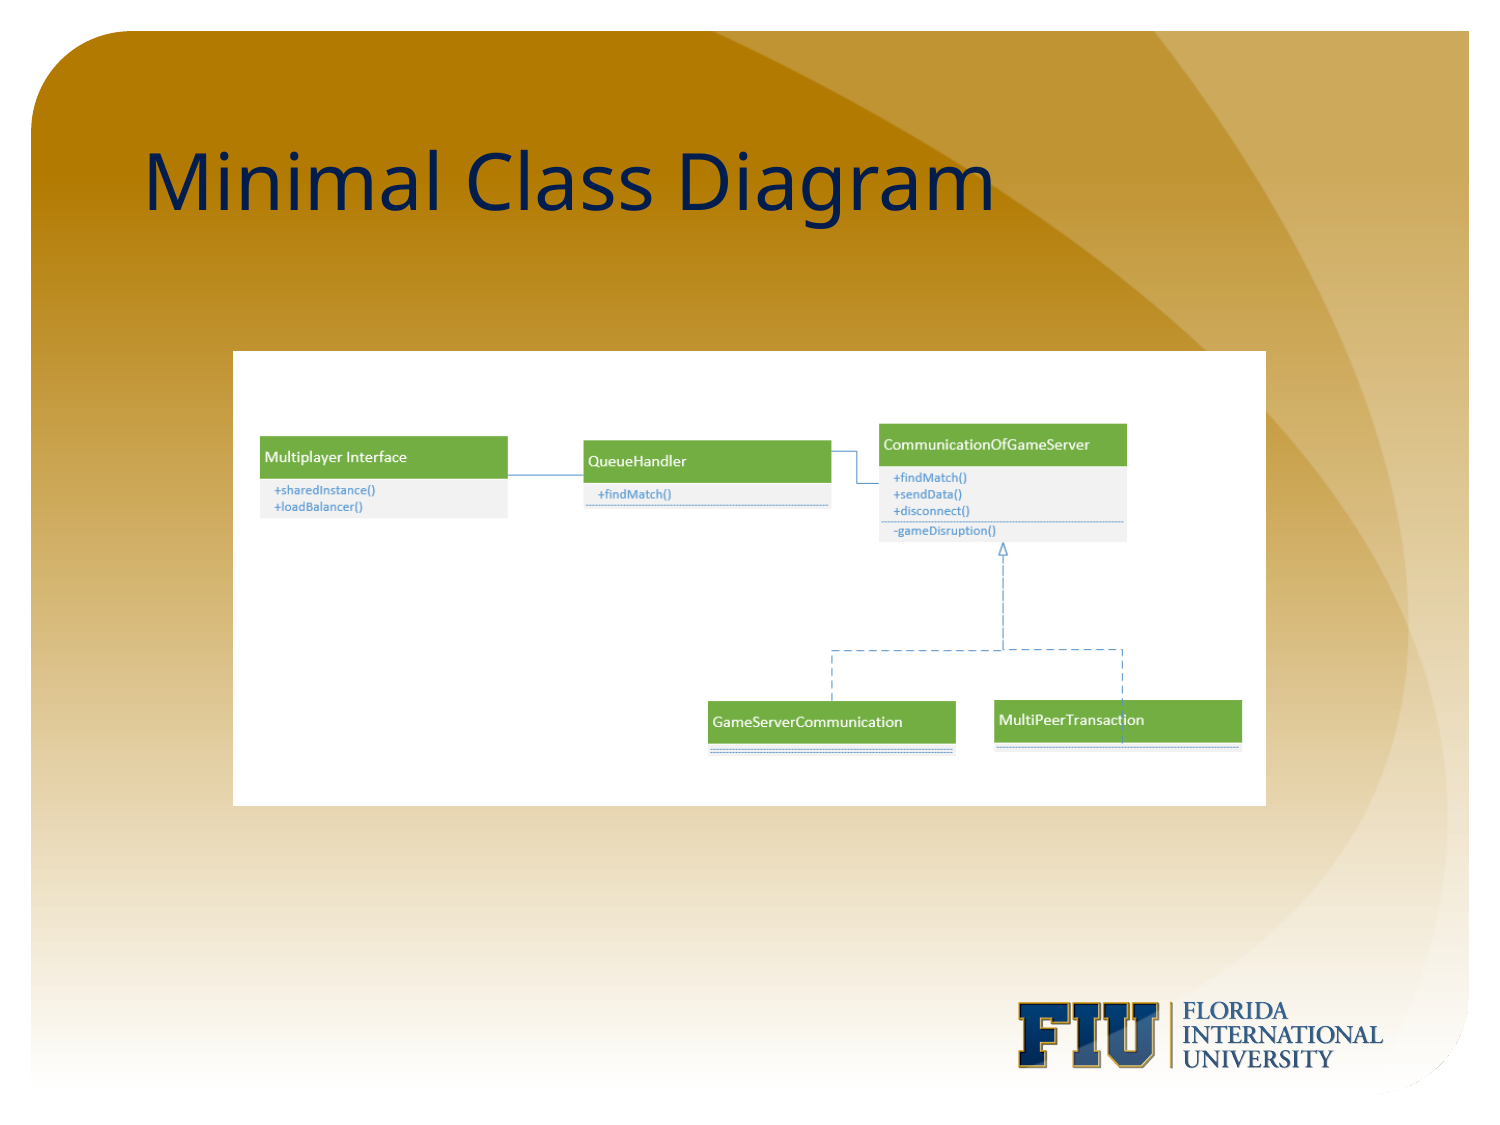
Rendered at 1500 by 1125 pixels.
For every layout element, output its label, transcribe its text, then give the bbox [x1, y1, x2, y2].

picture [24, 30, 1473, 1094]
title Minimal Class Diagram [127, 62, 1372, 234]
